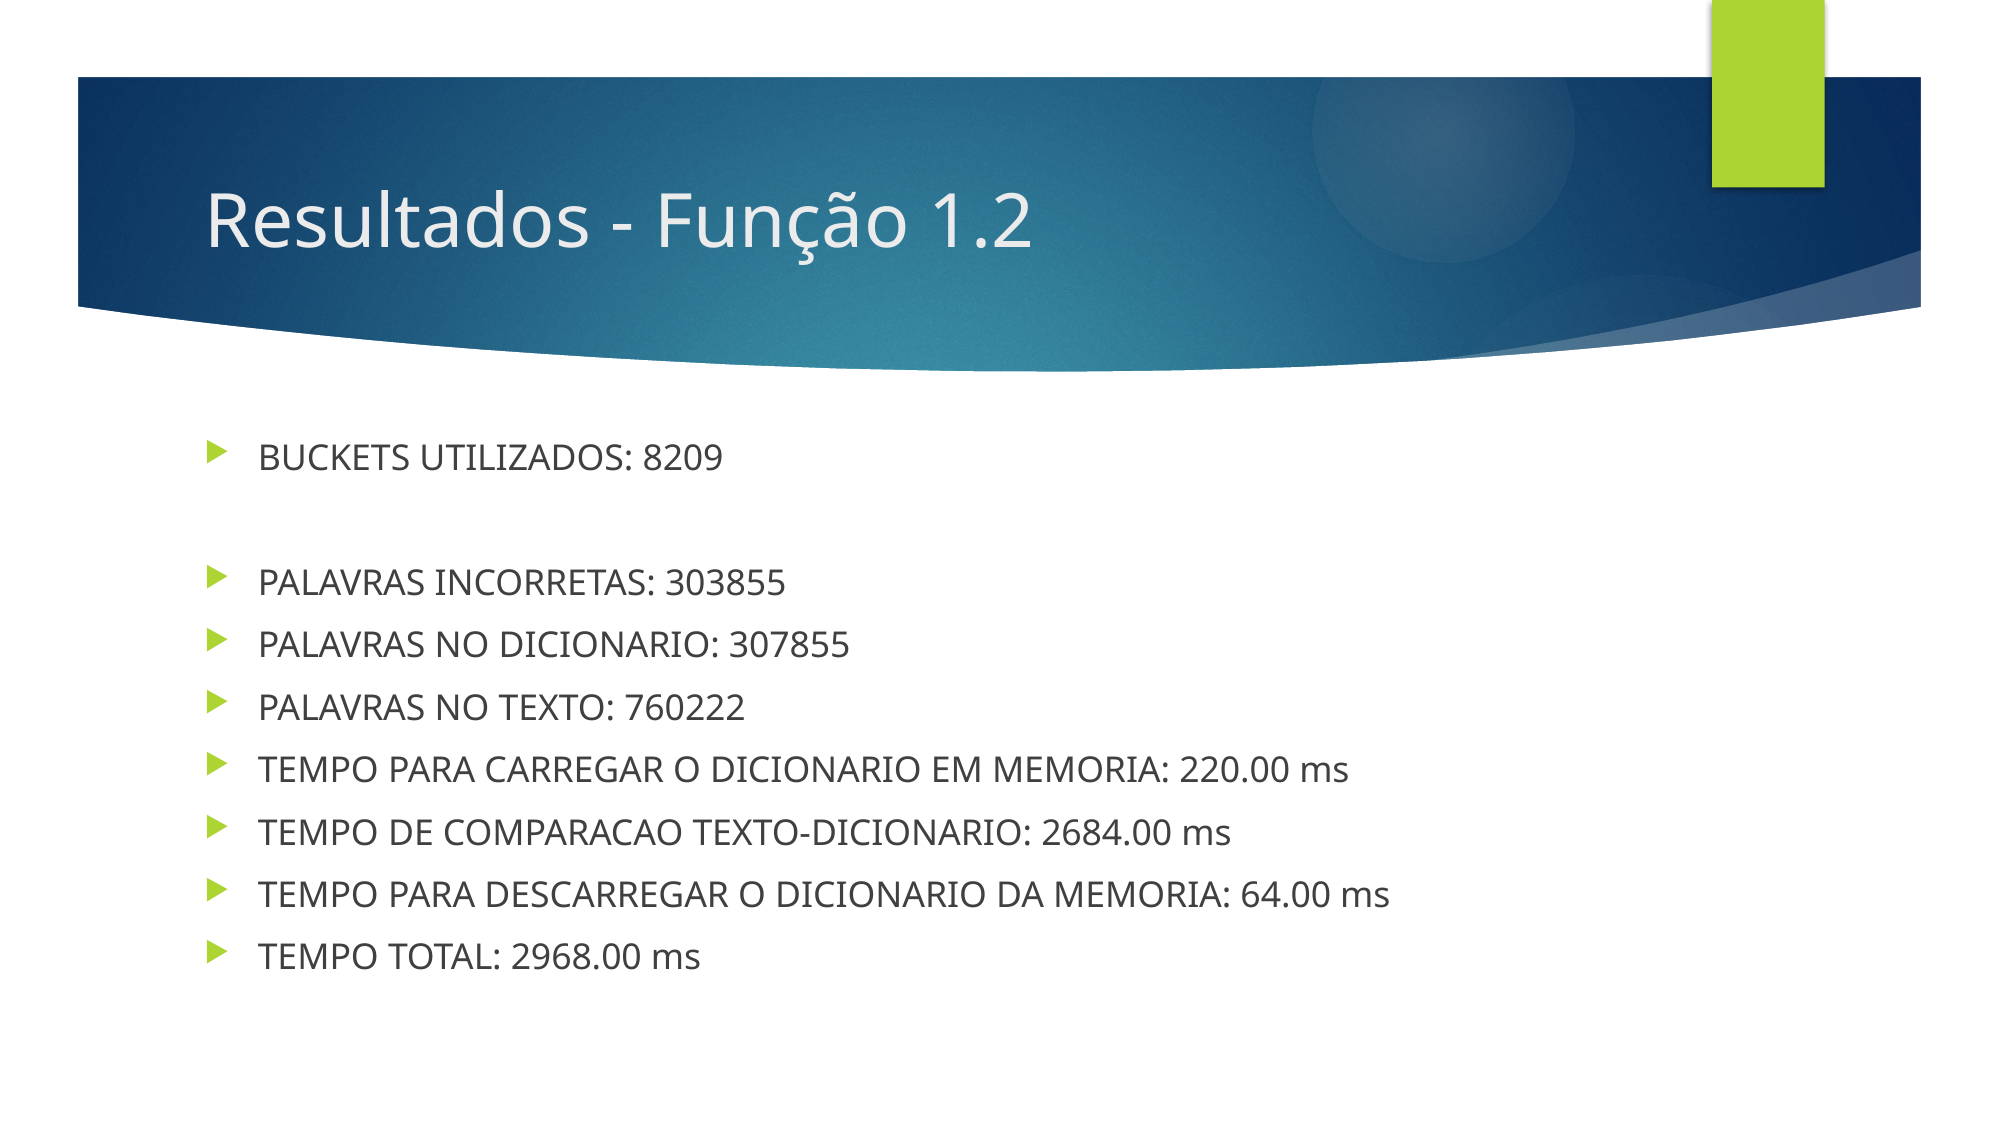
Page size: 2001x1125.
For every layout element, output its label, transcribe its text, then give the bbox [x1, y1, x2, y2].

list BUCKETS UTILIZADOS: 8209 PALAVRAS INCORRETAS: 303855 PALAVRAS NO DICIONARIO: 307855 PALAVRAS NO TEXTO: 760222 TEMPO PARA CARREGAR O DICIONARIO EM MEMORIA: 220.00 ms TEMPO DE COMPARACAO TEXTO-DICIONARIO: 2684.00 ms TEMPO PARA DESCARREGAR O DICIONARIO DA MEMORIA: 64.00 ms TEMPO TOTAL: 2968.00 ms [189, 427, 1627, 988]
title Resultados - Função 1.2 [189, 159, 1627, 276]
